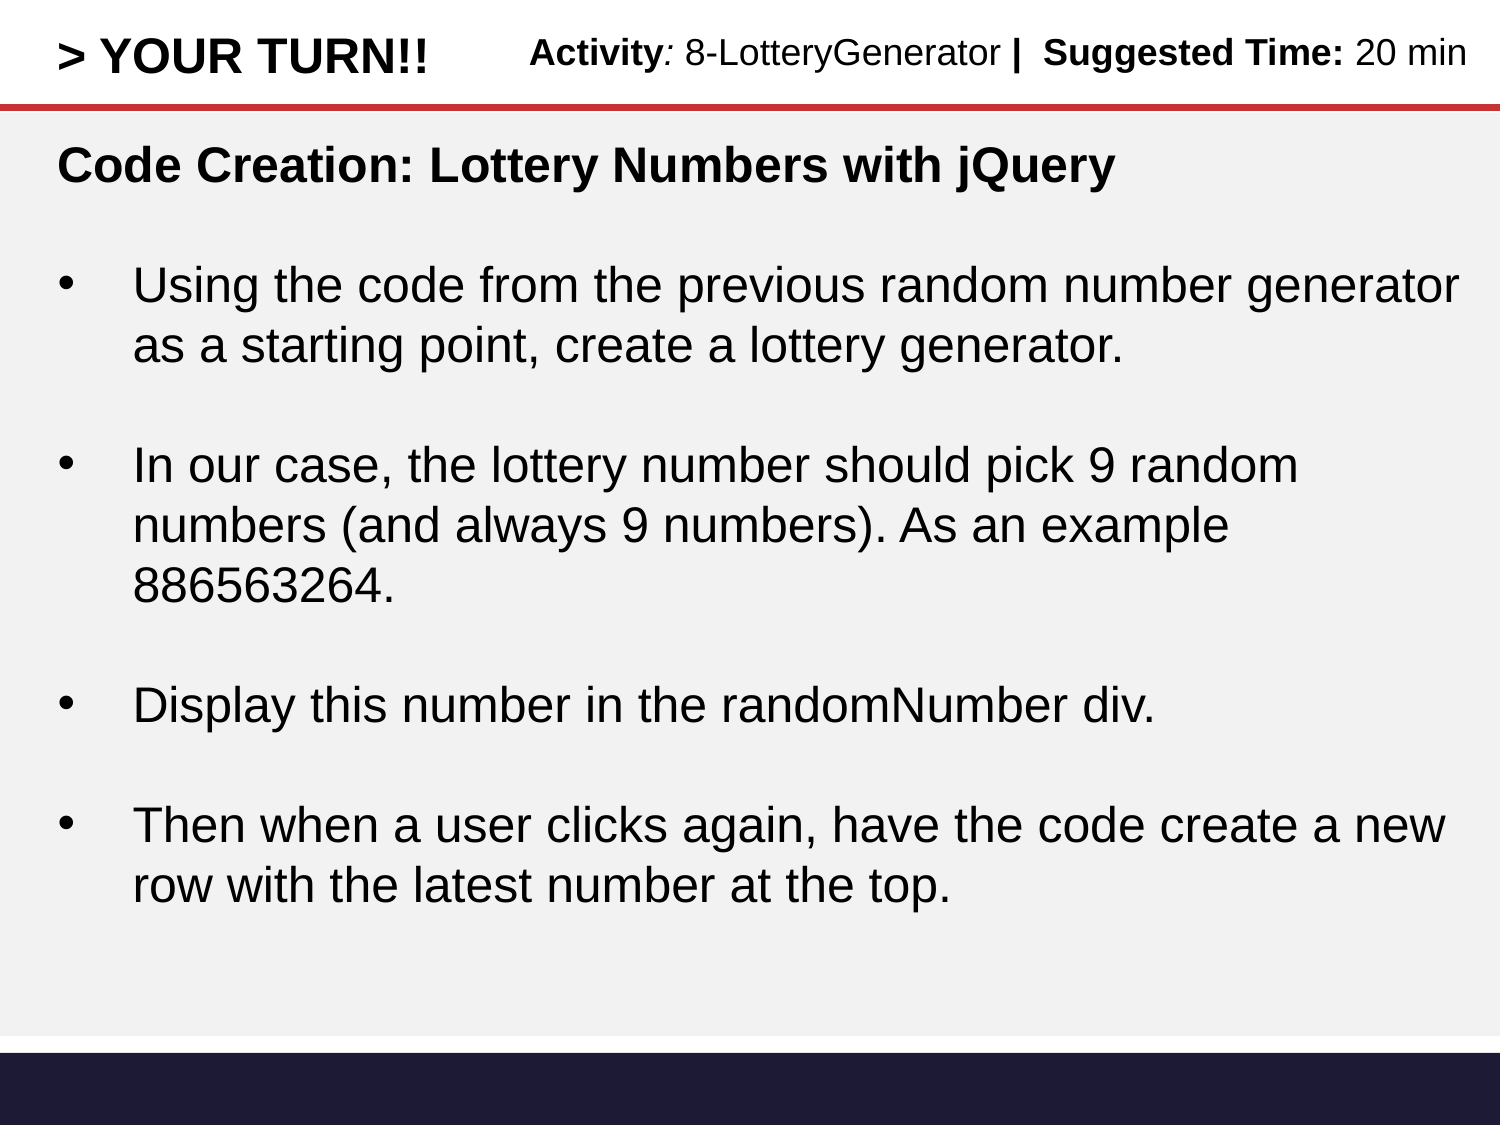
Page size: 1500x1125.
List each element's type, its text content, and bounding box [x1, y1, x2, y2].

text_box > YOUR TURN!! [50, 16, 913, 91]
text_box [0, 113, 1500, 1037]
text_box Activity: 8-LotteryGenerator | Suggested Time: 20 min [424, 20, 1475, 81]
text_box Code Creation: Lottery Numbers with jQuery Using the code from the previous random number generator as a starting point, create a lottery generator. In our case, the lottery number should pick 9 random numbers (and always 9 numbers). As an example 886563264. Display this number in the randomNumber div. Then when a user clicks again, have the code create a new row with the latest number at the top. [49, 124, 1475, 920]
